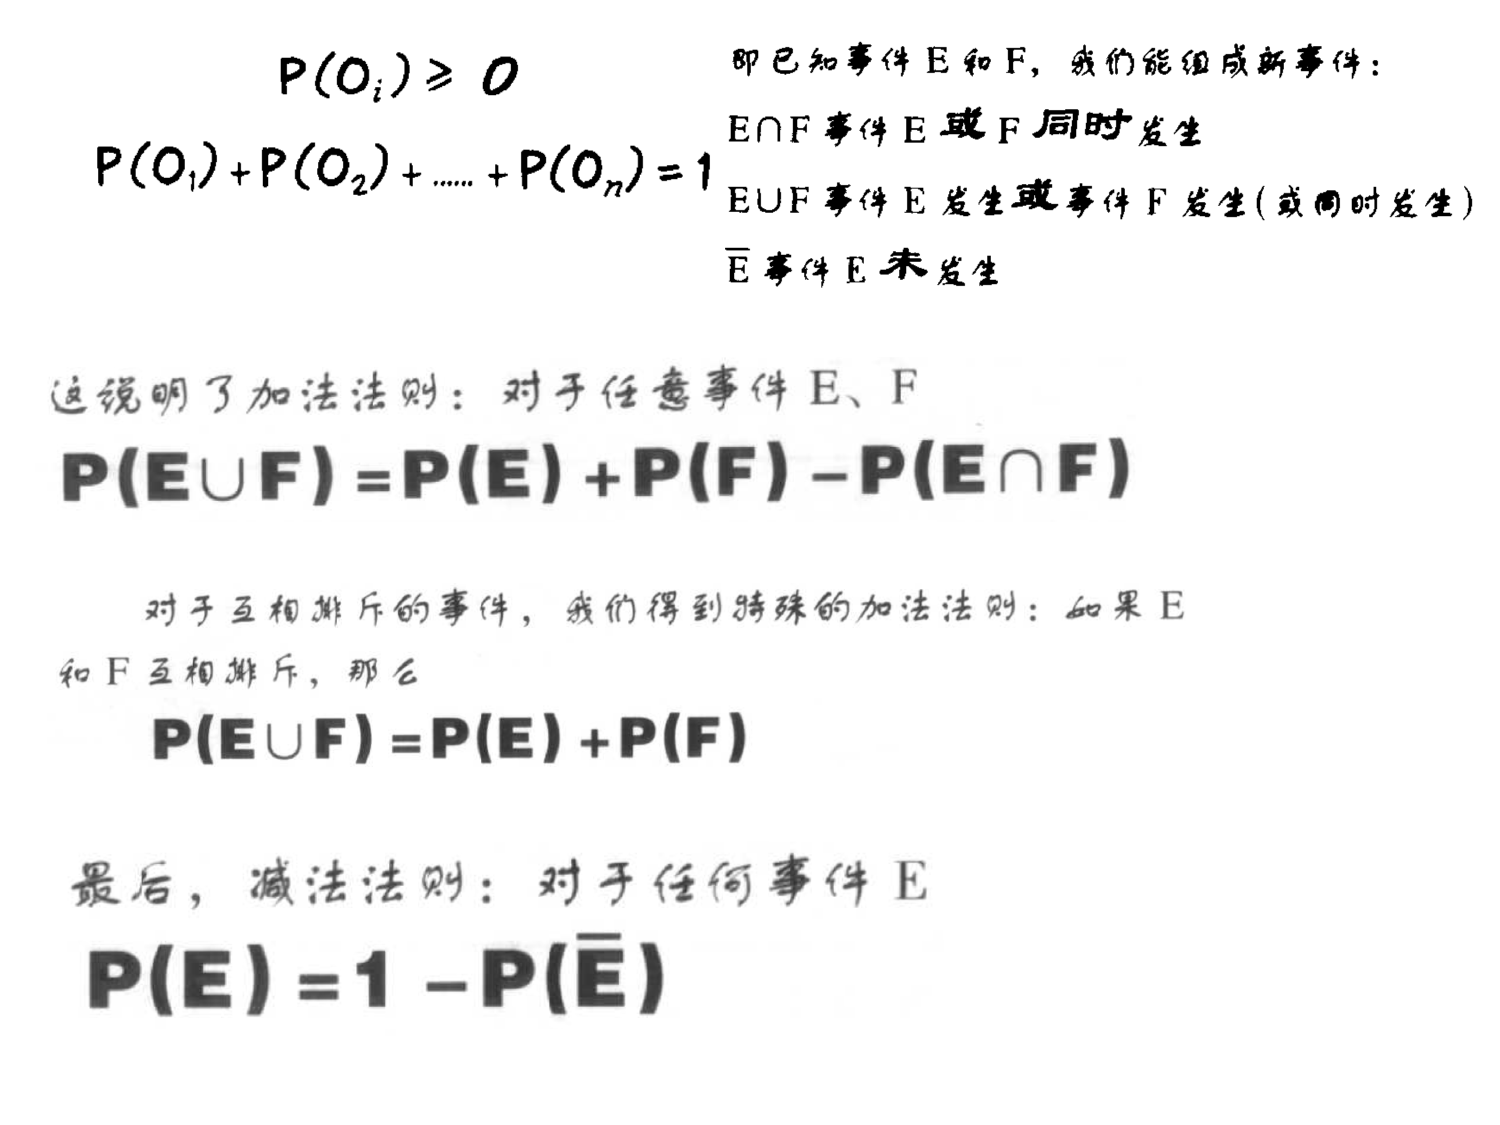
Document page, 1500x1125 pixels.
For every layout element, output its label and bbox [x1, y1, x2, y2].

picture [44, 583, 1207, 767]
picture [724, 39, 1474, 296]
picture [64, 841, 944, 1036]
picture [35, 357, 1142, 522]
picture [93, 41, 715, 200]
